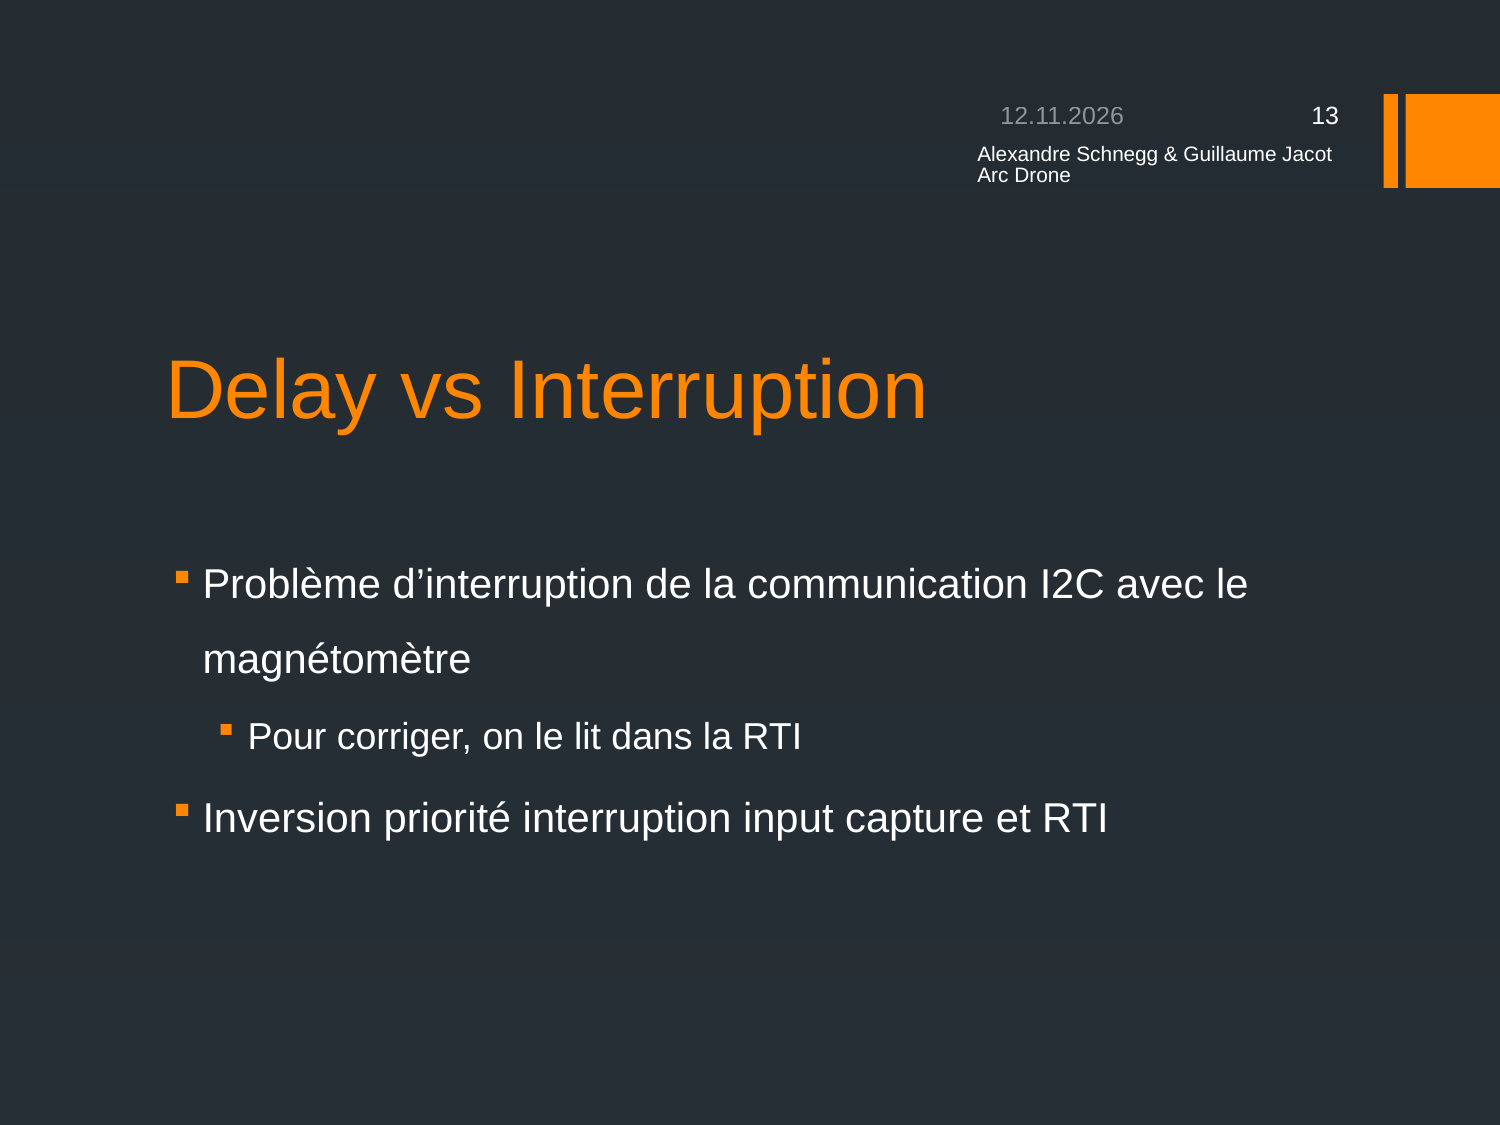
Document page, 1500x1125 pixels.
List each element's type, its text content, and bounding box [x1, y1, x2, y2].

title Delay vs Interruption [150, 253, 1350, 443]
footer Alexandre Schnegg & Guillaume Jacot Arc Drone [962, 140, 1355, 190]
list Problème d’interruption de la communication I2C avec le magnétomètre Pour corriger, on le lit dans la RTI Inversion priorité interruption input capture et RTI [150, 454, 1350, 1035]
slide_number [985, 90, 1181, 139]
slide_number 13 [1199, 90, 1355, 140]
